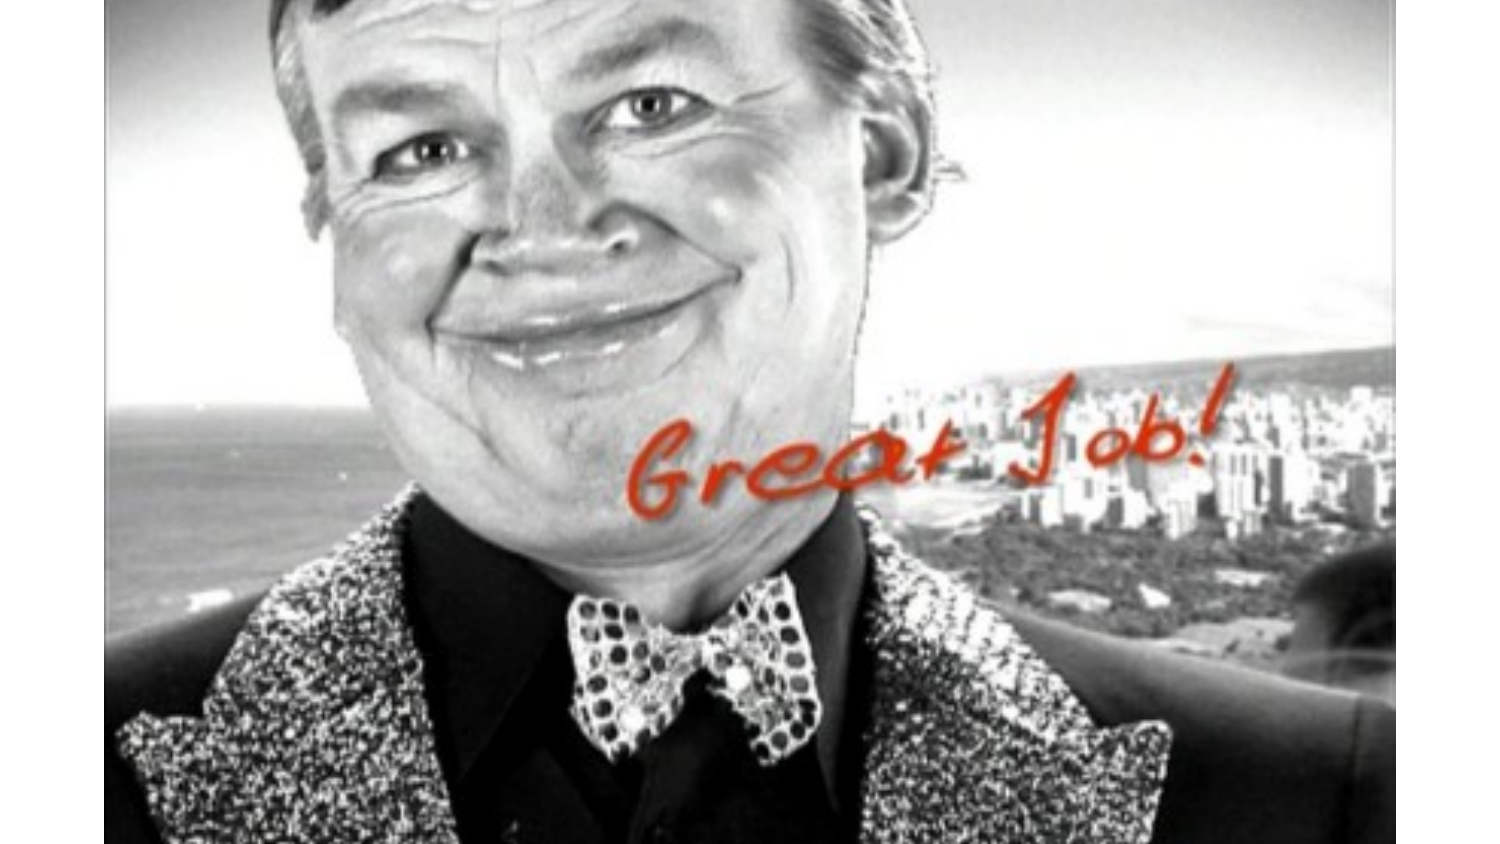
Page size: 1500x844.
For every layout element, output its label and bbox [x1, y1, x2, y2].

picture [104, 0, 1396, 844]
